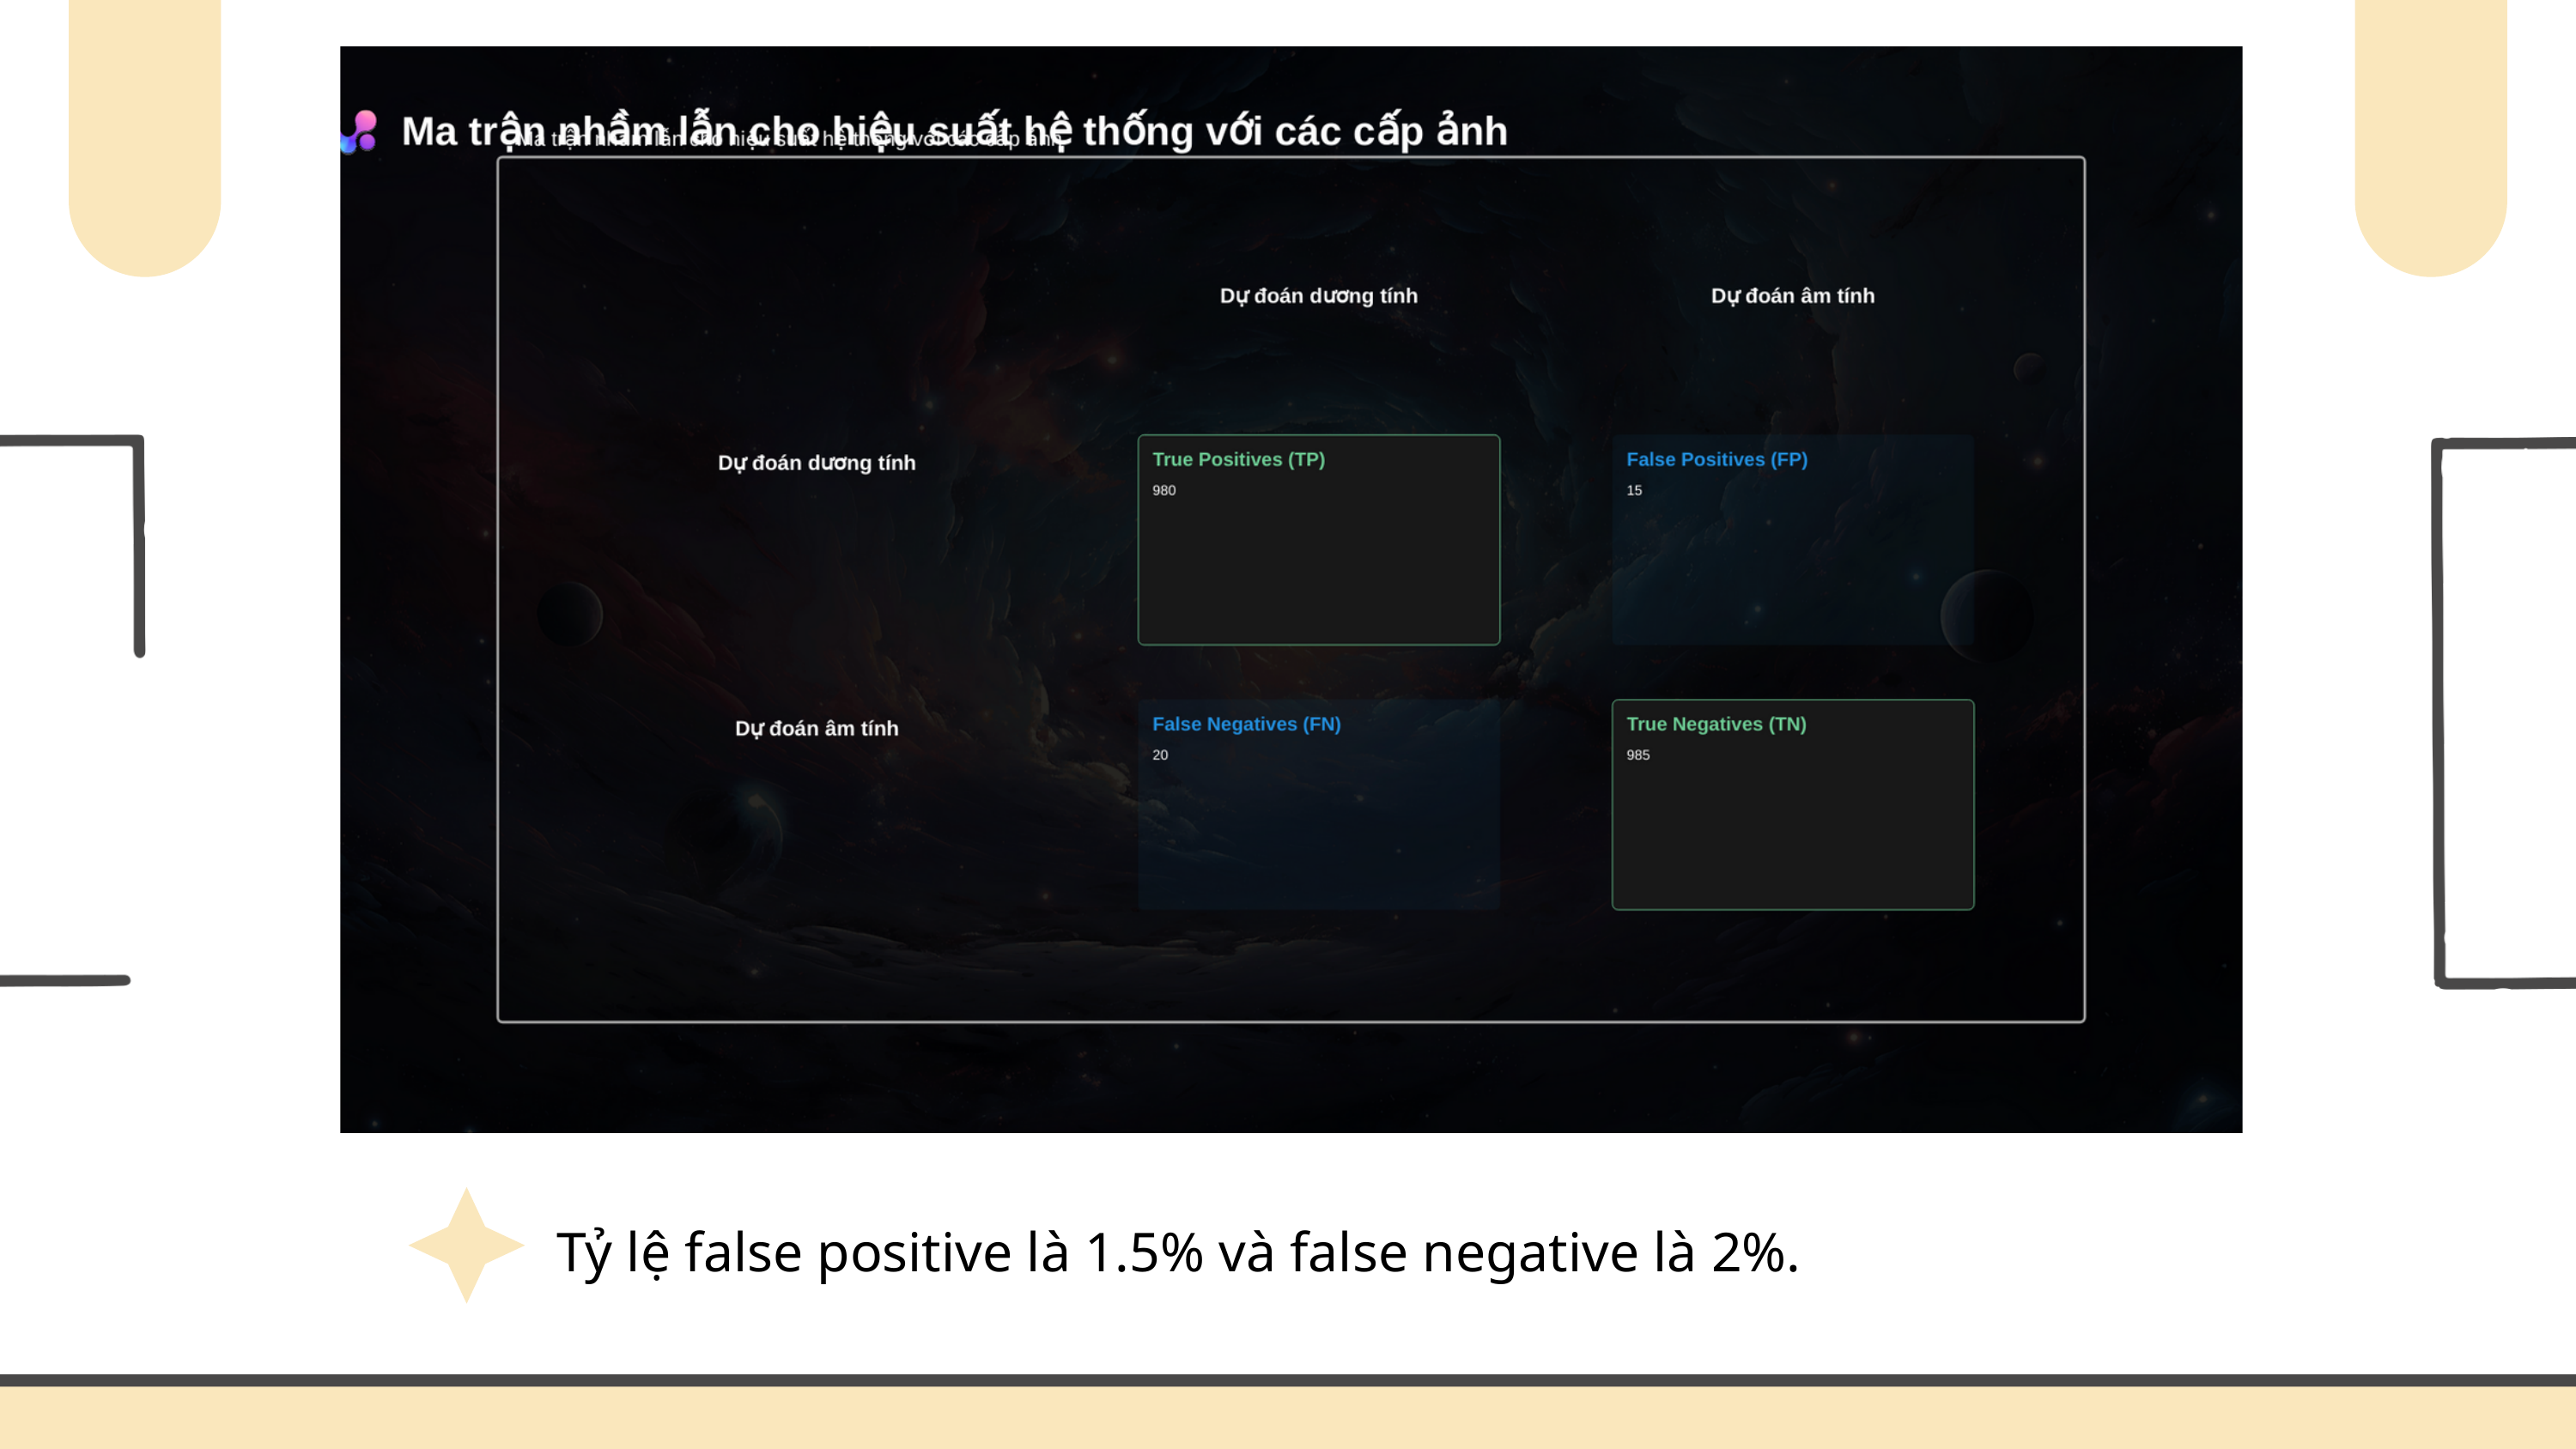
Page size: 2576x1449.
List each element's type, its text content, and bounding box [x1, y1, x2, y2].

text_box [408, 1186, 526, 1304]
text_box [0, 434, 146, 990]
text_box Tỷ lệ false positive là 1.5% và false negative là 2%. [556, 1207, 2355, 1282]
text_box [340, 46, 2243, 1134]
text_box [68, 0, 222, 277]
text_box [2354, 0, 2508, 277]
text_box [2431, 434, 2576, 990]
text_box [0, 1379, 2576, 1449]
